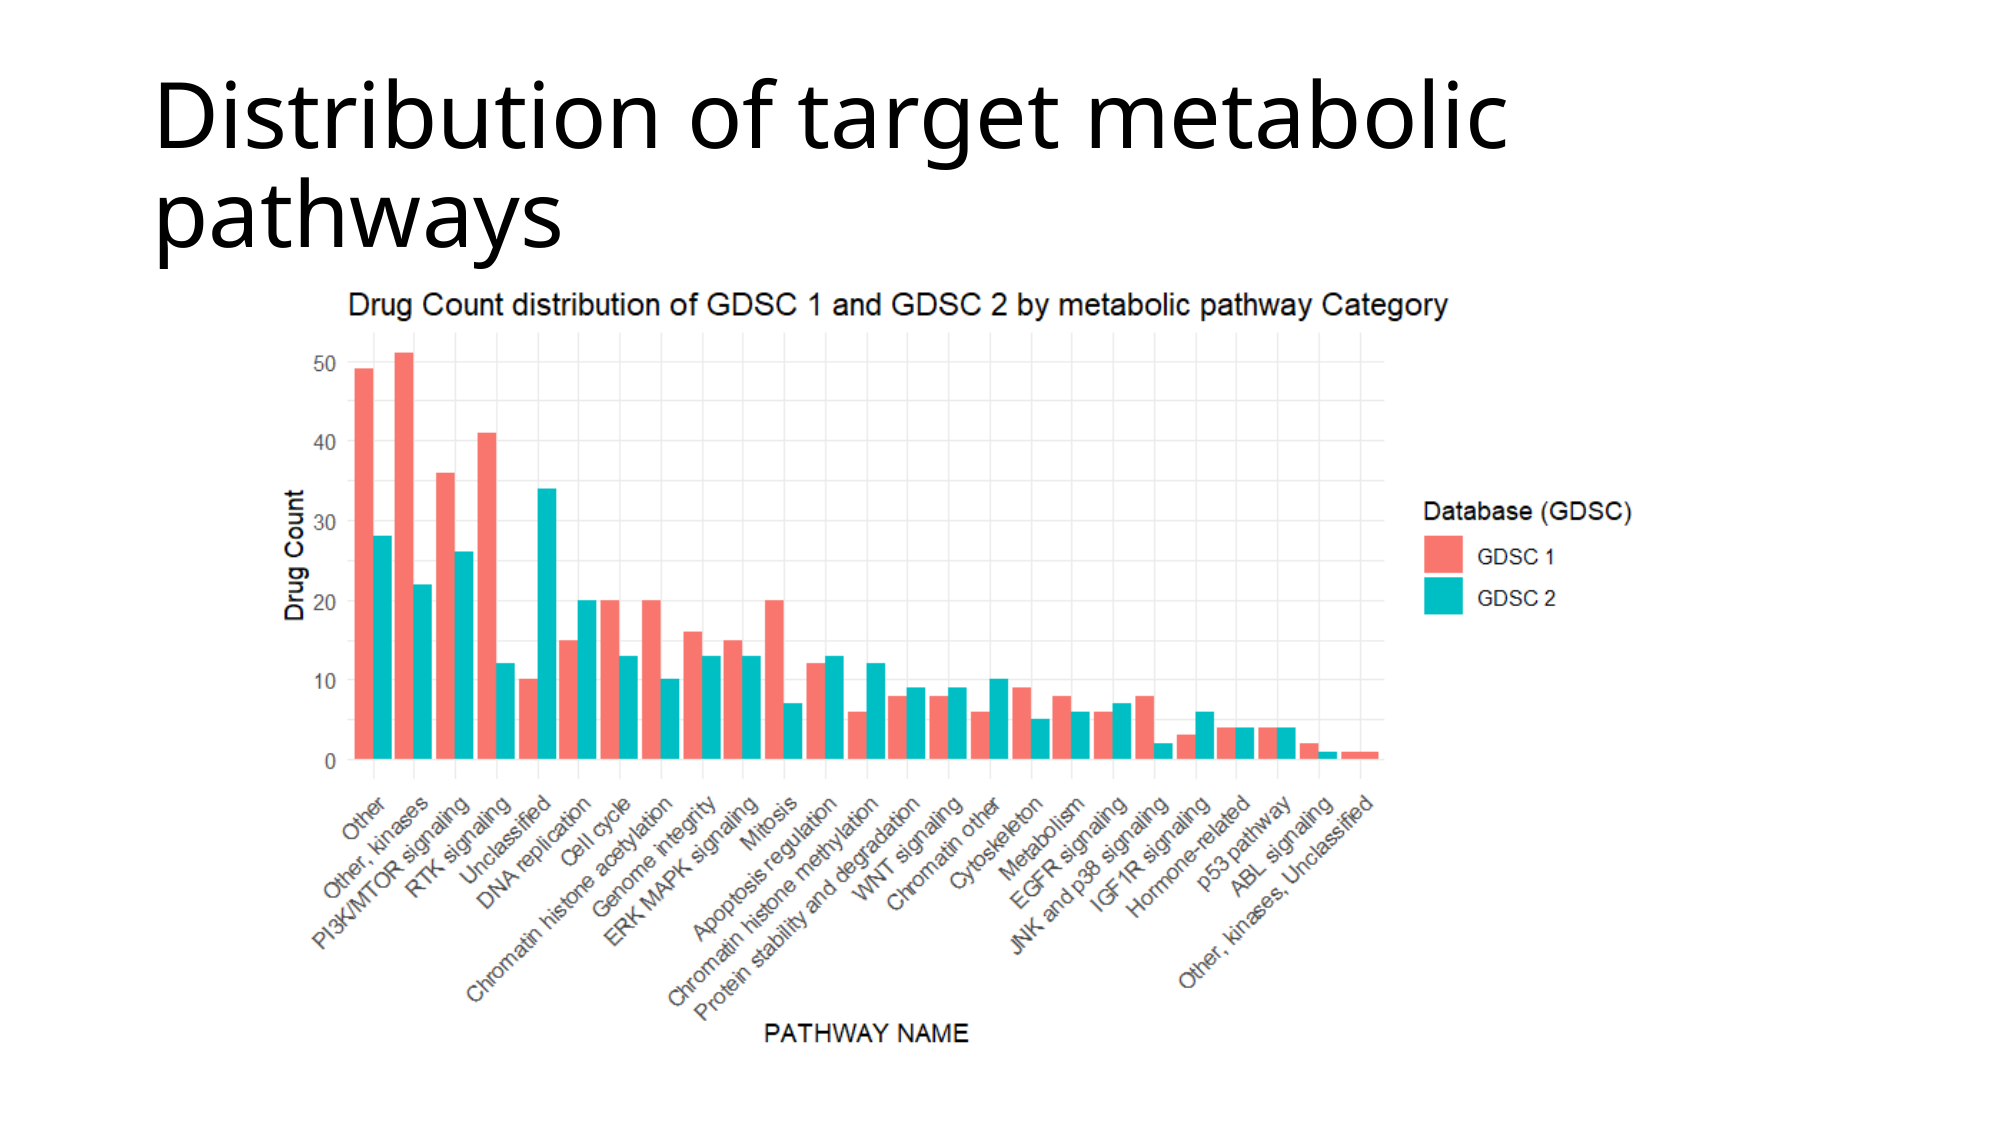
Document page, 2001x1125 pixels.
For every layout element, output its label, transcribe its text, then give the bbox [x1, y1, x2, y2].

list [268, 276, 1660, 1062]
title Distribution of target metabolic pathways [137, 59, 1863, 278]
